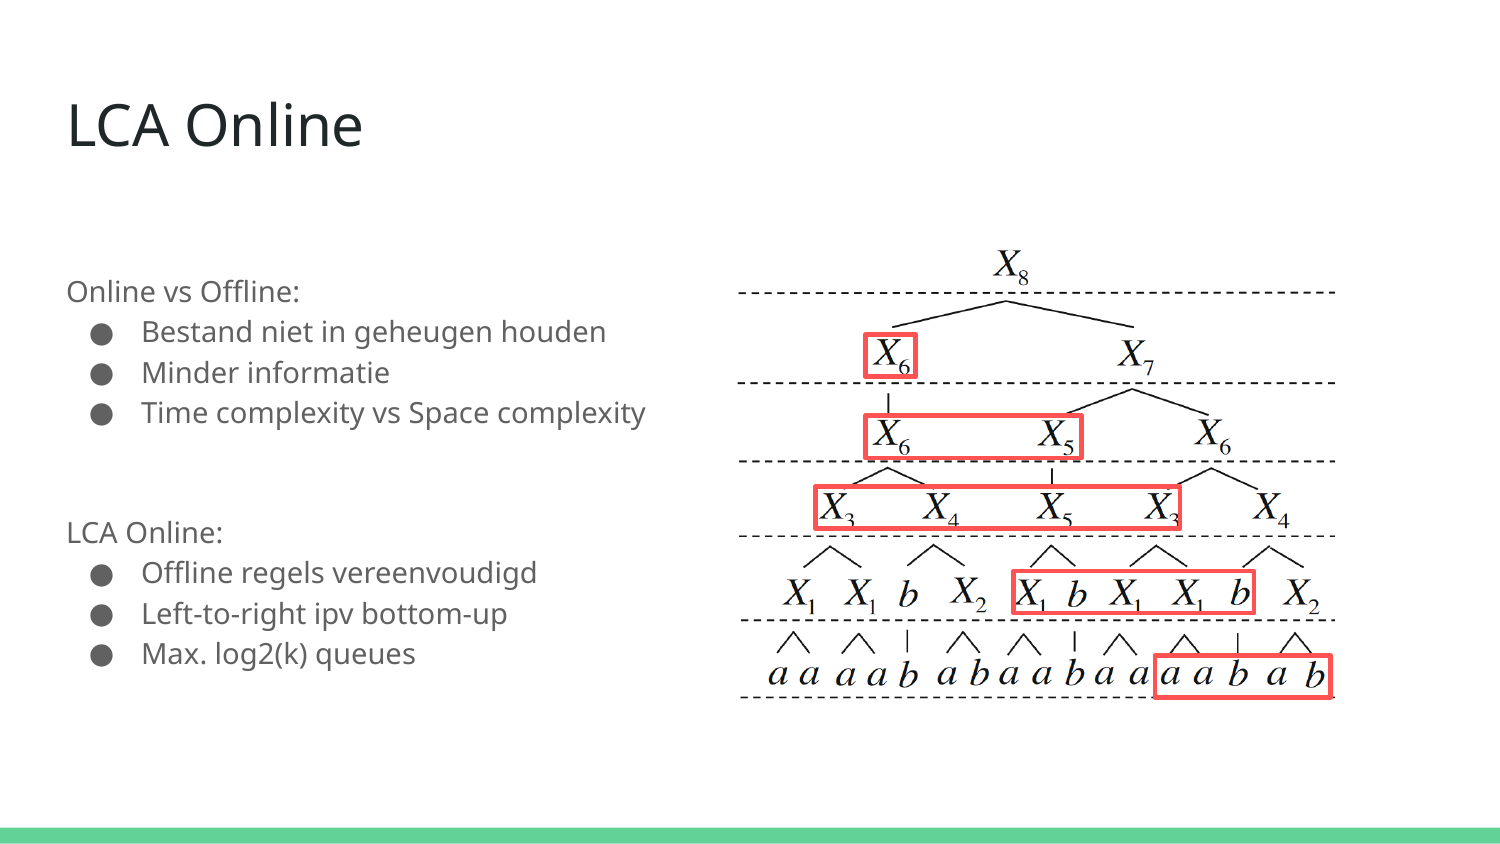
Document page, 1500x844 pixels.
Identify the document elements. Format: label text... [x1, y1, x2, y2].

picture [710, 228, 1386, 735]
title LCA Online [51, 72, 1449, 167]
list Online vs Offline: Bestand niet in geheugen houden Minder informatie Time complexity vs Space complexity LCA Online: Offline regels vereenvoudigd Left-to-right ipv bottom-up Max. log2(k) queues [51, 189, 1449, 750]
